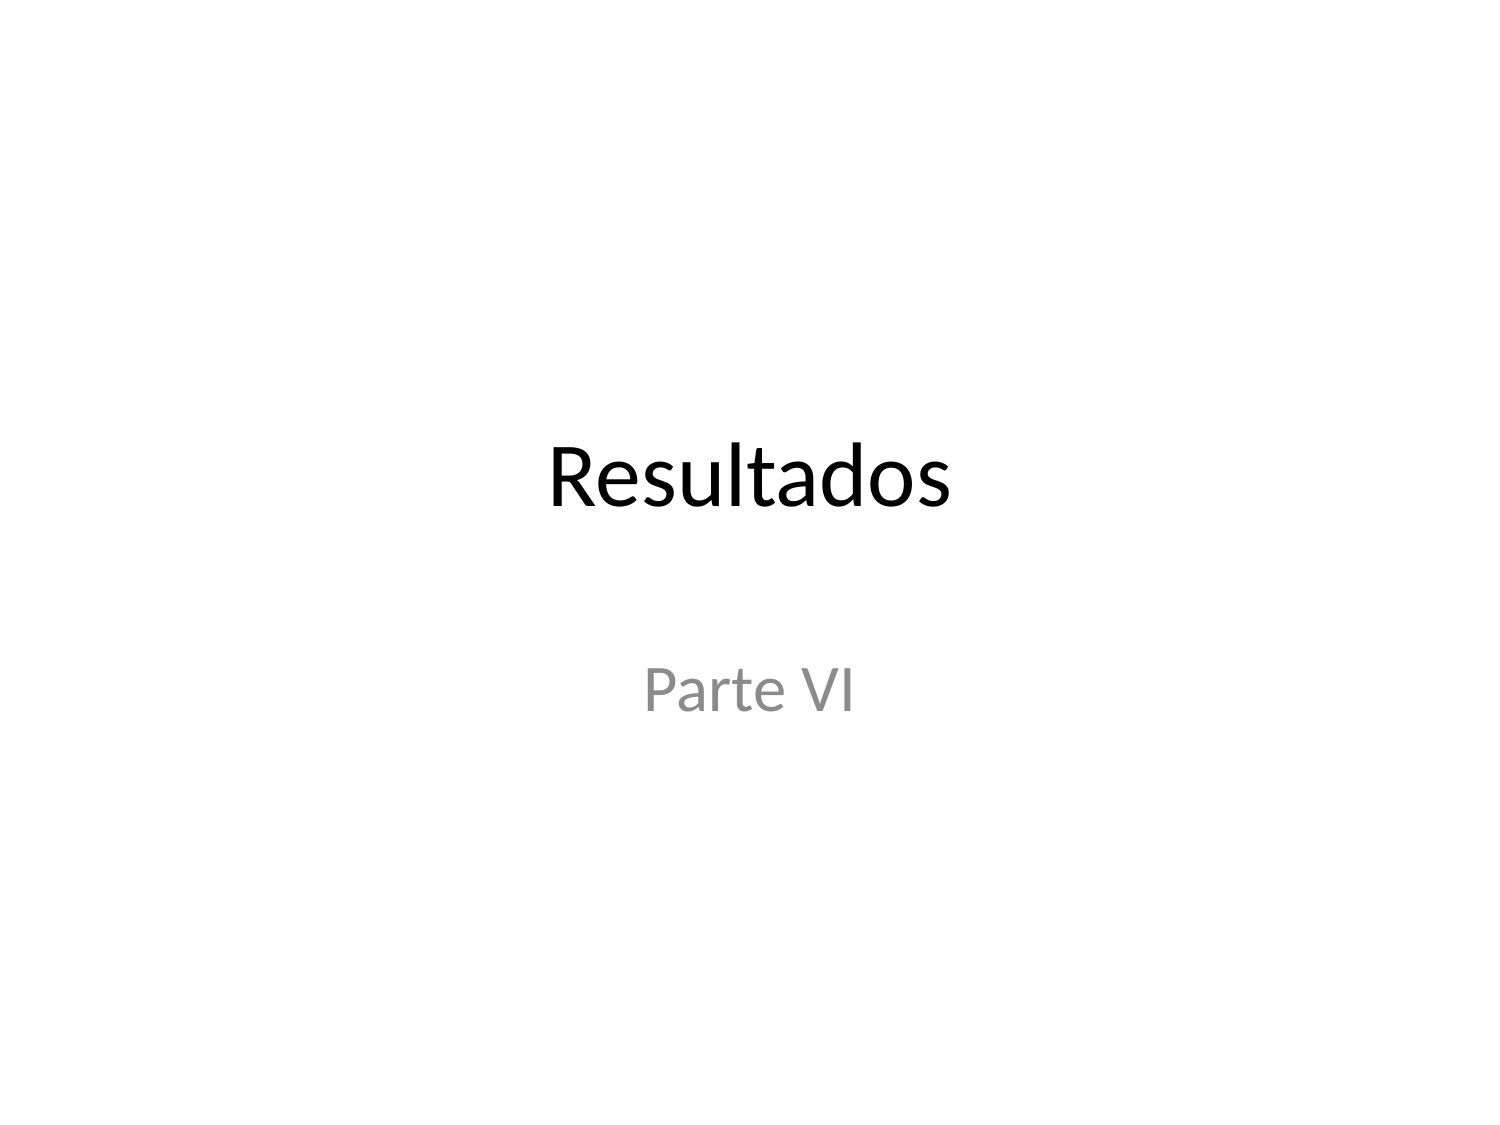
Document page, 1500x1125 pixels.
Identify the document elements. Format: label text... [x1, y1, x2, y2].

subtitle Parte VI [225, 637, 1275, 925]
title Resultados [112, 349, 1388, 591]
